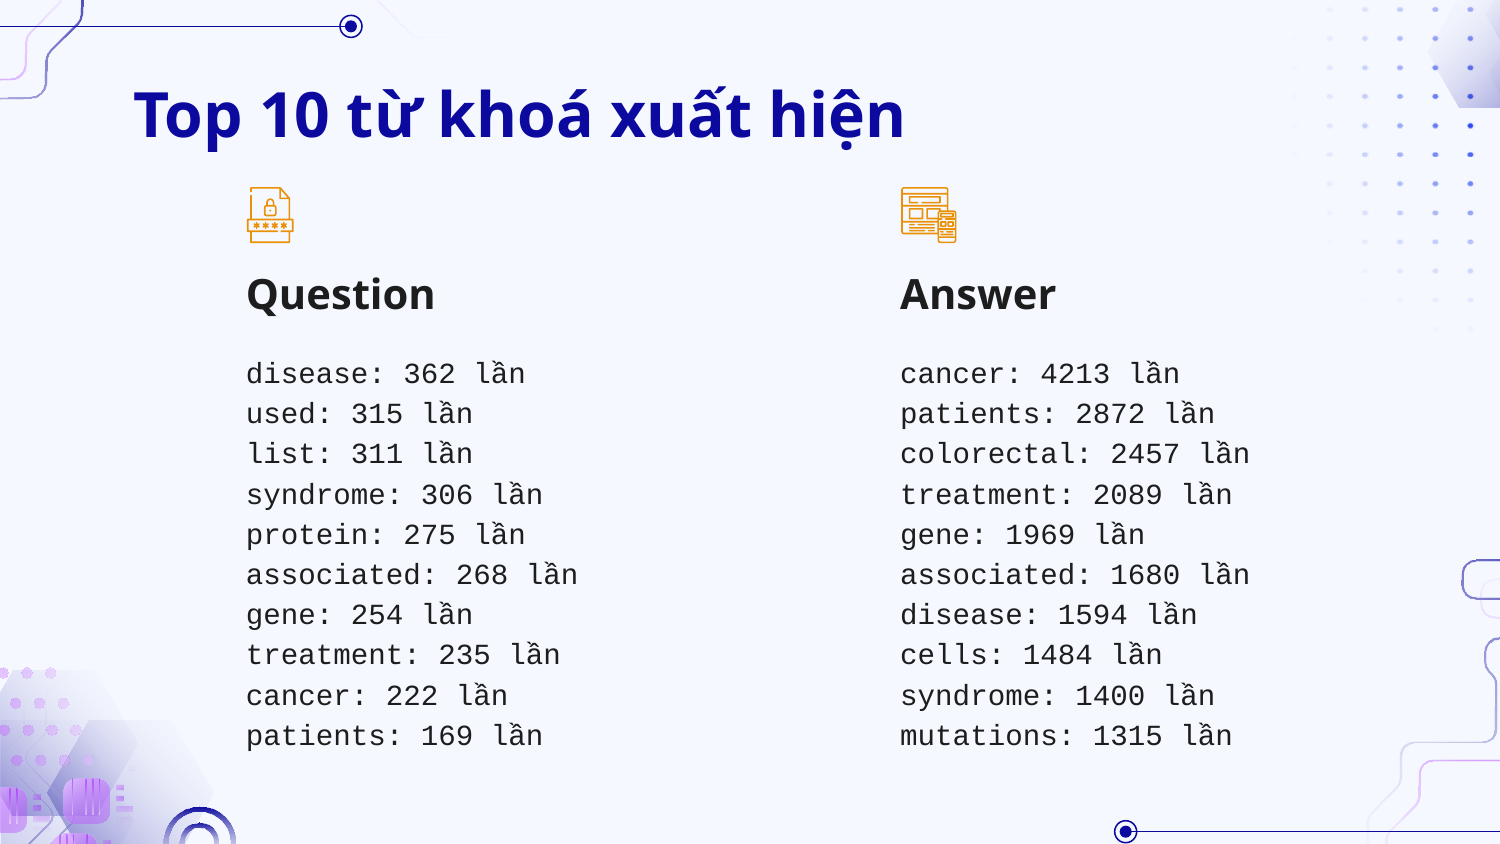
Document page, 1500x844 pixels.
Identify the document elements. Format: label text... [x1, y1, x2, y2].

title Top 10 từ khoá xuất hiện [118, 59, 1382, 154]
subtitle disease: 362 lần used: 315 lần list: 311 lần syndrome: 306 lần protein: 275 lần associated: 268 lần gene: 254 lần treatment: 235 lần cancer: 222 lần patients: 169 lần [230, 334, 615, 551]
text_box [246, 186, 294, 244]
subtitle cancer: 4213 lần patients: 2872 lần colorectal: 2457 lần treatment: 2089 lần gene: 1969 lần associated: 1680 lần disease: 1594 lần cells: 1484 lần syndrome: 1400 lần mutations: 1315 lần [885, 334, 1270, 551]
picture [1243, 0, 1500, 352]
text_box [900, 186, 957, 244]
subtitle Answer [885, 267, 1270, 334]
subtitle Question [230, 267, 615, 334]
